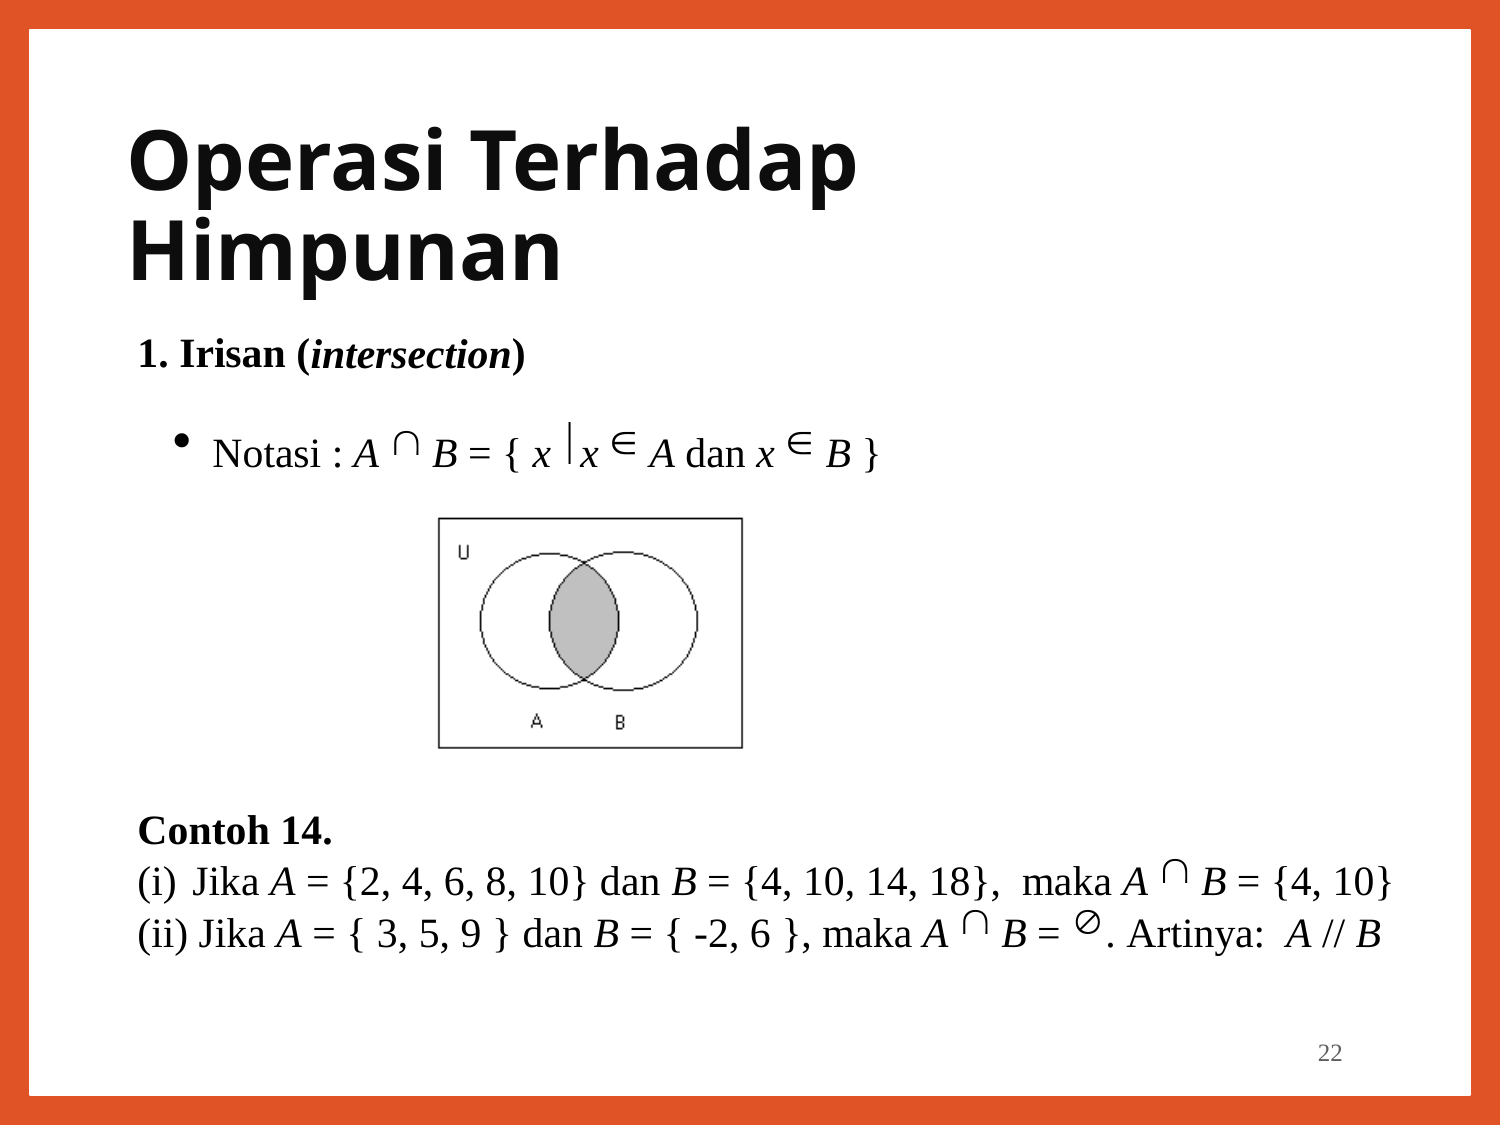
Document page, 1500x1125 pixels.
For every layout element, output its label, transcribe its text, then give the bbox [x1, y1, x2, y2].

title Operasi Terhadap Himpunan [111, 99, 1282, 317]
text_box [137, 303, 1463, 1118]
